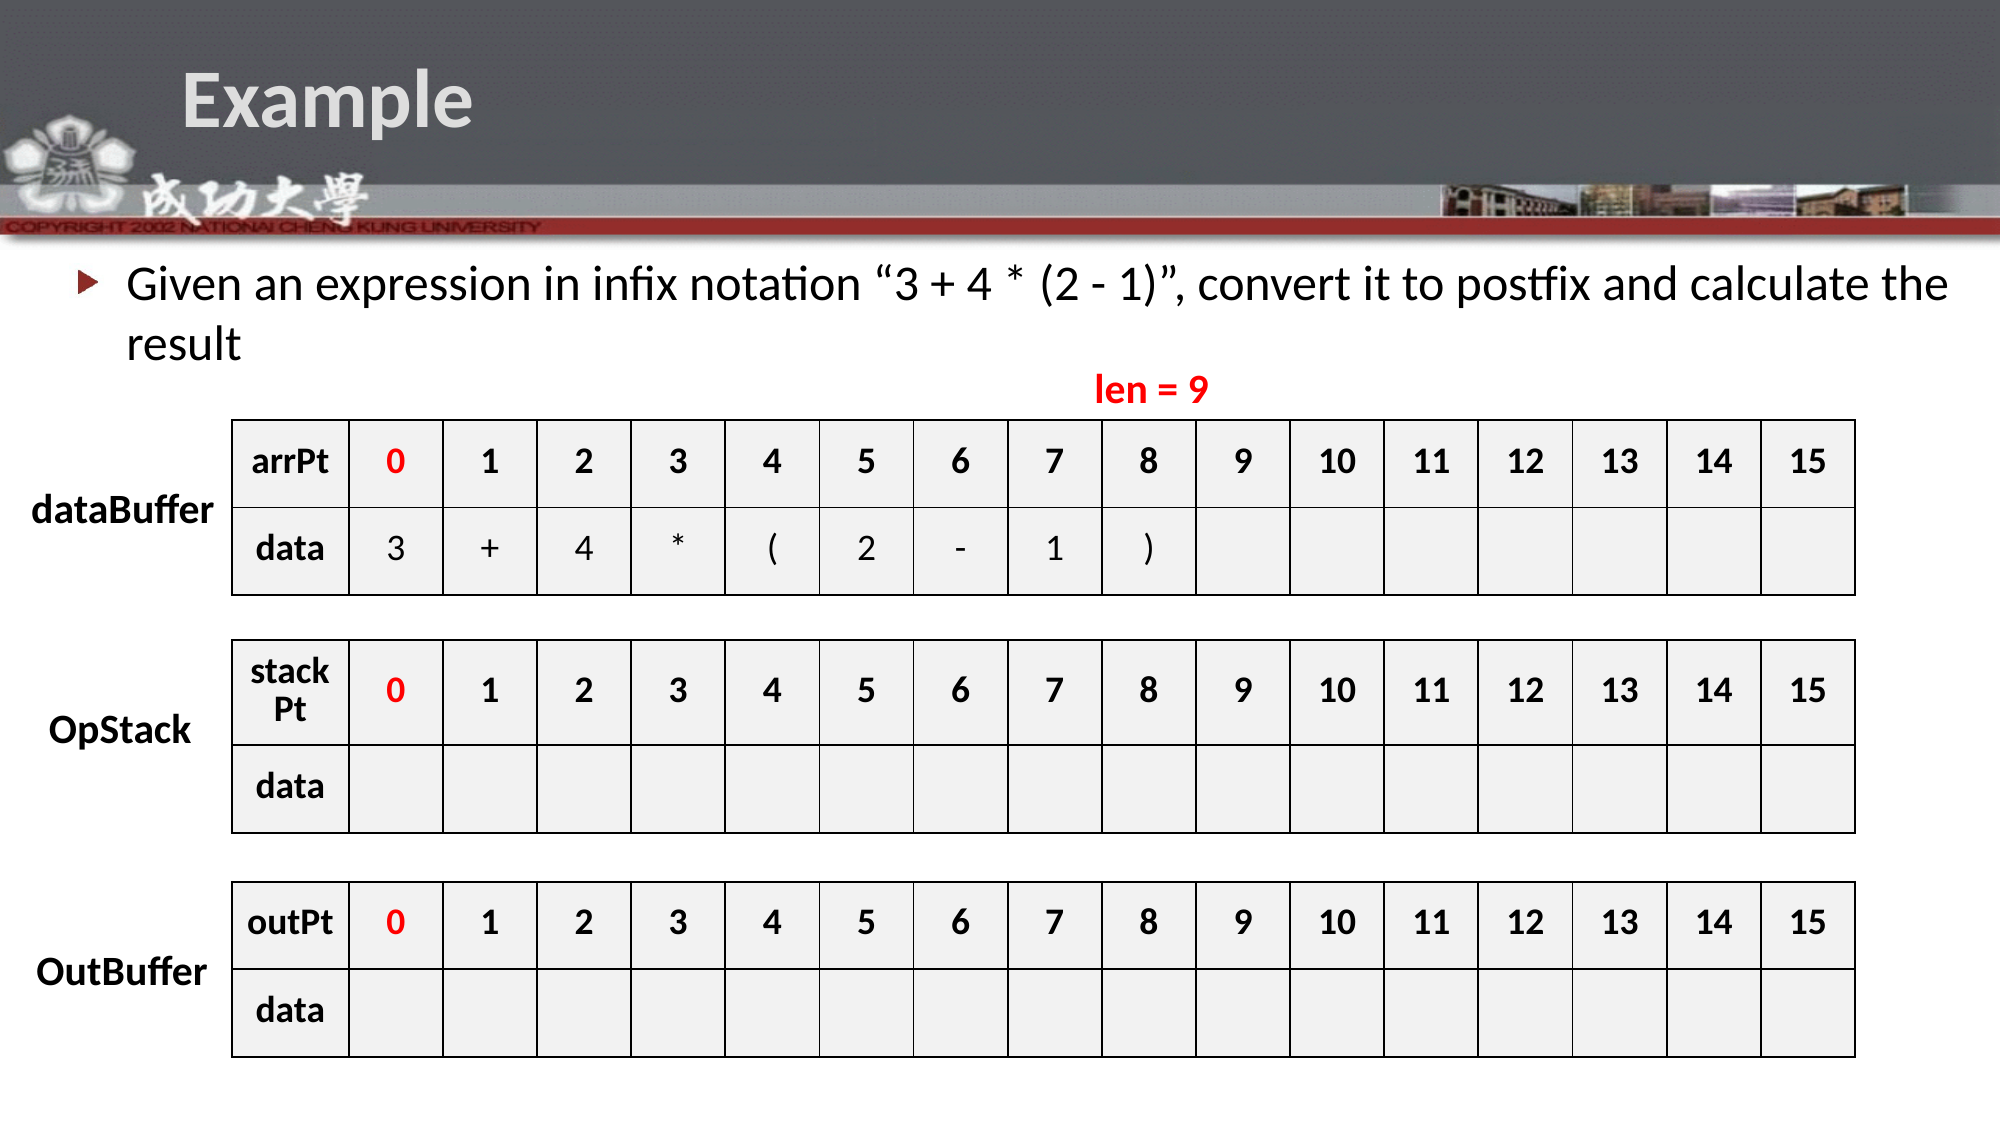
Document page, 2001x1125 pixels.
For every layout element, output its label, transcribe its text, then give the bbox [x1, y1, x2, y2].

table_cell + [444, 508, 536, 594]
table_cell [1762, 970, 1854, 1056]
table_header 6 [914, 883, 1007, 968]
table_header 5 [820, 421, 913, 507]
table_cell [1197, 746, 1289, 832]
table_header 6 [914, 641, 1007, 744]
table_header 3 [632, 883, 724, 968]
table_header 11 [1385, 883, 1477, 968]
table_cell [1385, 746, 1477, 832]
table_cell [1668, 508, 1760, 594]
table_cell [1479, 508, 1572, 594]
table_cell [726, 746, 819, 832]
table_cell [1762, 508, 1854, 594]
table_header stackPt [233, 641, 348, 744]
table_cell [538, 746, 630, 832]
table_header 5 [820, 641, 913, 744]
table_cell data [233, 508, 348, 594]
table_cell [632, 970, 724, 1056]
table_cell [1291, 970, 1383, 1056]
table_cell [1385, 970, 1477, 1056]
title Example [166, 0, 1967, 188]
table_cell [1479, 970, 1572, 1056]
table_header 9 [1197, 421, 1289, 507]
table_header arrPt [233, 421, 348, 507]
table_cell [444, 970, 536, 1056]
table_cell [1762, 746, 1854, 832]
table_cell [1197, 508, 1289, 594]
table_header 14 [1668, 883, 1760, 968]
text_box dataBuffer [16, 474, 230, 540]
table_header 7 [1009, 641, 1101, 744]
table_header 3 [632, 641, 724, 744]
picture [69, 263, 105, 299]
table_cell [1103, 970, 1195, 1056]
table_cell [1573, 746, 1666, 832]
table_cell [726, 970, 819, 1056]
list Given an expression in infix notation “3 + 4 * (2 - 1)”, convert it to postfix and calculate the result [54, 243, 1967, 1083]
picture [0, 0, 2000, 250]
table_header 10 [1291, 883, 1383, 968]
table_header 11 [1385, 421, 1477, 507]
text_box OpStack [34, 694, 207, 760]
table_header 7 [1009, 883, 1101, 968]
table_header 0 [350, 421, 442, 507]
table_cell [1573, 508, 1666, 594]
table_header 5 [820, 883, 913, 968]
table_cell 2 [820, 508, 913, 594]
table_header 7 [1009, 421, 1101, 507]
text_box len = 9 [1079, 354, 1225, 420]
table_header 9 [1197, 641, 1289, 744]
table_cell [1009, 746, 1101, 832]
table_cell [1479, 746, 1572, 832]
table_cell 4 [538, 508, 630, 594]
table_header 12 [1479, 641, 1572, 744]
table_cell [632, 746, 724, 832]
table_cell [1009, 970, 1101, 1056]
table_header 2 [538, 883, 630, 968]
table_cell [1197, 970, 1289, 1056]
table_header 15 [1762, 641, 1854, 744]
table_header 9 [1197, 883, 1289, 968]
table_cell [820, 970, 913, 1056]
table_cell [914, 970, 1007, 1056]
table_header outPt [233, 883, 348, 968]
table_header 8 [1103, 421, 1195, 507]
table_cell data [233, 970, 348, 1056]
table_header 8 [1103, 883, 1195, 968]
table_cell [1291, 746, 1383, 832]
table_cell 3 [350, 508, 442, 594]
table_header 4 [726, 641, 819, 744]
table_header 10 [1291, 641, 1383, 744]
table_header 14 [1668, 421, 1760, 507]
table_header 6 [914, 421, 1007, 507]
table_header 13 [1573, 641, 1666, 744]
table_cell [1573, 970, 1666, 1056]
table_header 10 [1291, 421, 1383, 507]
table_header 14 [1668, 641, 1760, 744]
table_cell [914, 746, 1007, 832]
table_header 12 [1479, 883, 1572, 968]
table_header 0 [350, 641, 442, 744]
table_header 4 [726, 883, 819, 968]
table_header 13 [1573, 421, 1666, 507]
table_cell * [632, 508, 724, 594]
table_header 15 [1762, 883, 1854, 968]
table_header 13 [1573, 883, 1666, 968]
table_header 3 [632, 421, 724, 507]
table_header 1 [444, 883, 536, 968]
table_cell [1103, 746, 1195, 832]
table_cell [350, 970, 442, 1056]
table_cell ) [1103, 508, 1195, 594]
table_header 4 [726, 421, 819, 507]
table_header 0 [350, 883, 442, 968]
table_cell ( [726, 508, 819, 594]
table_cell [350, 746, 442, 832]
table_cell data [233, 746, 348, 832]
table_cell [538, 970, 630, 1056]
table_header 1 [444, 421, 536, 507]
table_cell [444, 746, 536, 832]
table_header 8 [1103, 641, 1195, 744]
table_header 2 [538, 421, 630, 507]
text_box OutBuffer [21, 936, 223, 1002]
table_header 1 [444, 641, 536, 744]
table_cell 1 [1009, 508, 1101, 594]
table_cell [1291, 508, 1383, 594]
table_header 12 [1479, 421, 1572, 507]
table_cell [1668, 970, 1760, 1056]
table_header 11 [1385, 641, 1477, 744]
table_cell - [914, 508, 1007, 594]
table_cell [1385, 508, 1477, 594]
table_cell [820, 746, 913, 832]
table_header 2 [538, 641, 630, 744]
table_cell [1668, 746, 1760, 832]
table_header 15 [1762, 421, 1854, 507]
